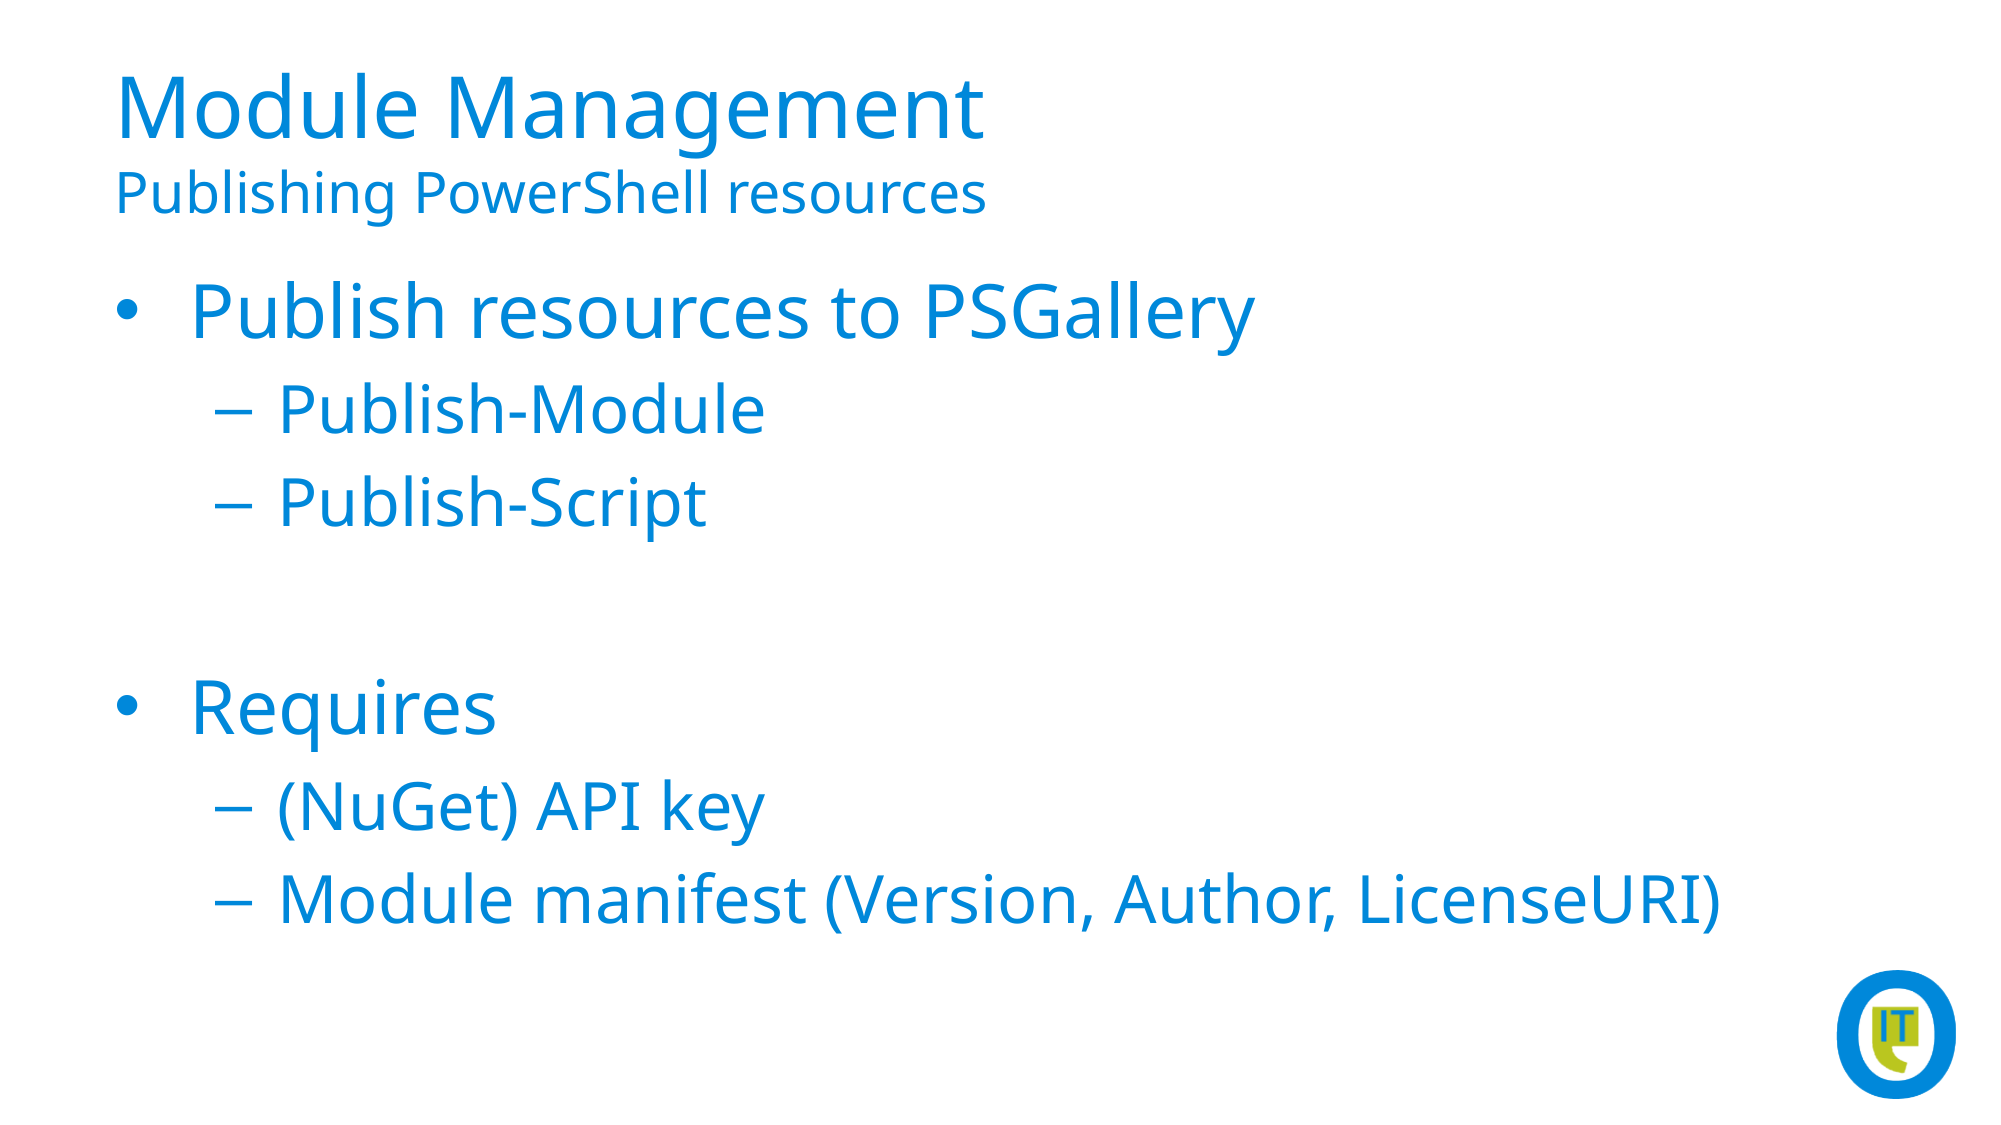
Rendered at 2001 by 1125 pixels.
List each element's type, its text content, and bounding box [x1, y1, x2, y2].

list Publish resources to PSGallery Publish-Module Publish-Script Requires (NuGet) API key Module manifest (Version, Author, LicenseURI) [99, 255, 1900, 998]
picture [1831, 969, 1962, 1100]
title Module Management Publishing PowerShell resources [99, 45, 1900, 233]
